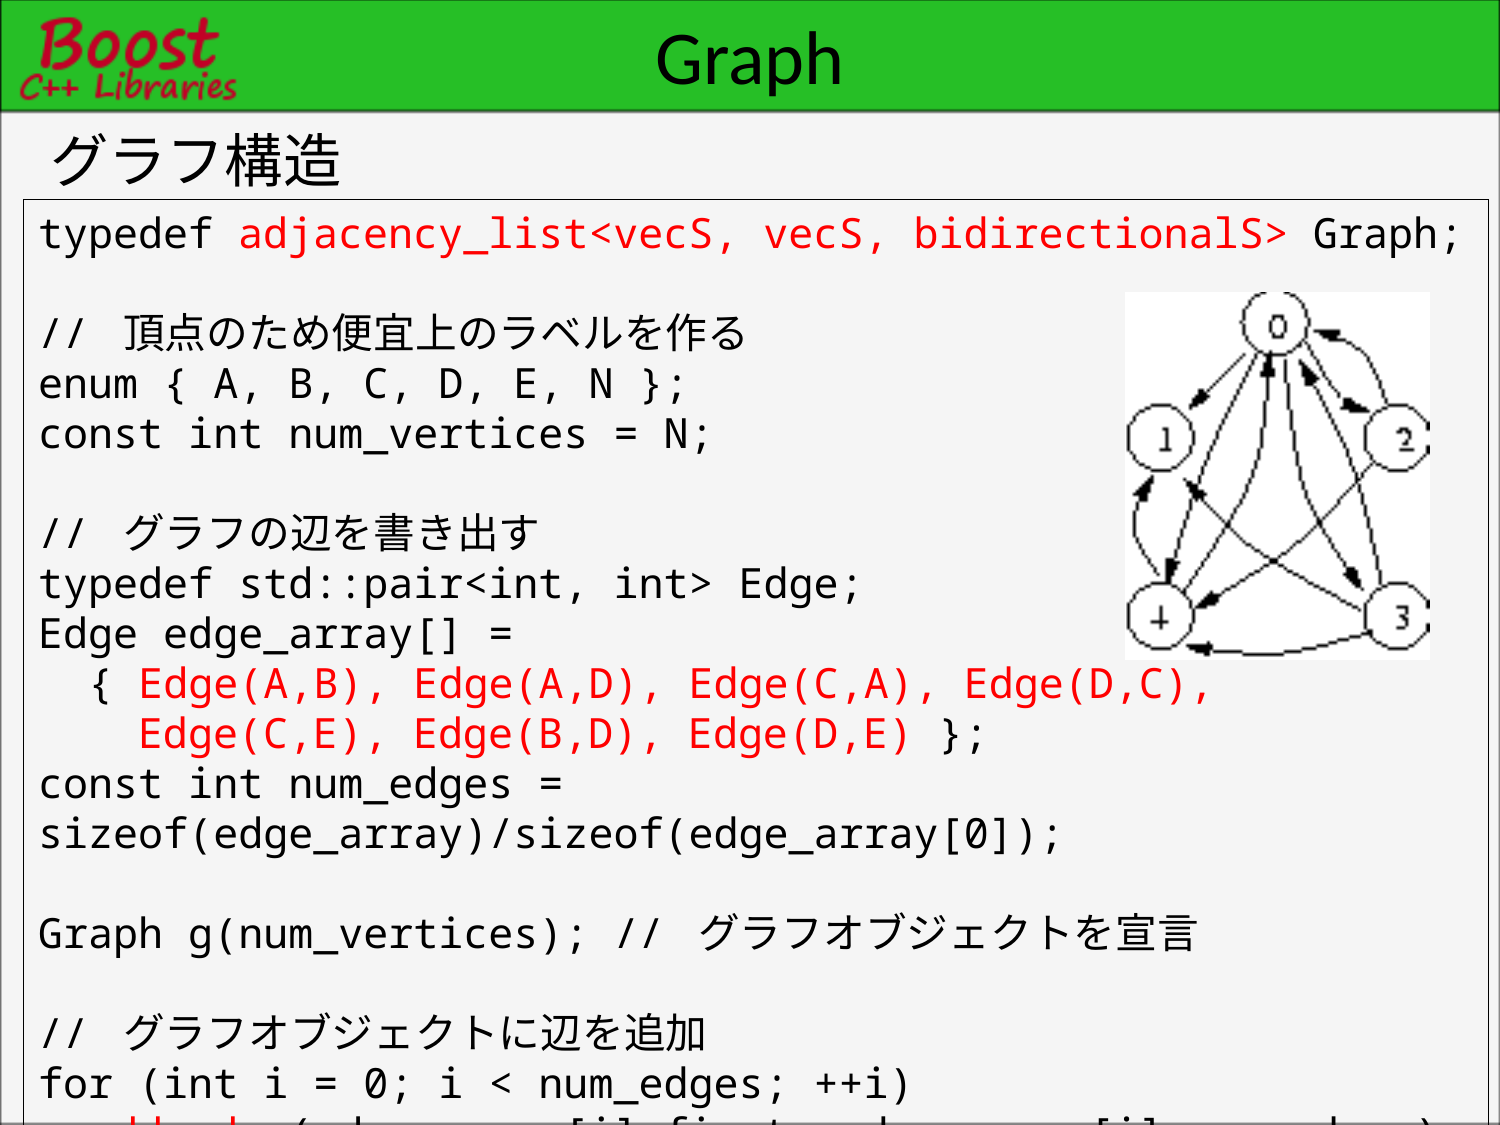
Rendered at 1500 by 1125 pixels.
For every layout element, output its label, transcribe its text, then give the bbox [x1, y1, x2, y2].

title Graph [75, 0, 1425, 108]
list グラフ構造 [35, 117, 1442, 199]
picture [1124, 292, 1430, 660]
text_box typedef adjacency_list<vecS, vecS, bidirectionalS> Graph; // 頂点のため便宜上のラベルを作る enum { A, B, C, D, E, N }; const int num_vertices = N; // グラフの辺を書き出す typedef std::pair<int, int> Edge; Edge edge_array[] = { Edge(A,B), Edge(A,D), Edge(C,A), Edge(D,C), Edge(C,E), Edge(B,D), Edge(D,E) }; const int num_edges = sizeof(edge_array)/sizeof(edge_array[0]); Graph g(num_vertices); // グラフオブジェクトを宣言 // グラフオブジェクトに辺を追加 for (int i = 0; i < num_edges; ++i) add_edge(edge_array[i].first, edge_array[i].second, g); [23, 199, 1489, 1125]
picture [0, 0, 1500, 1125]
